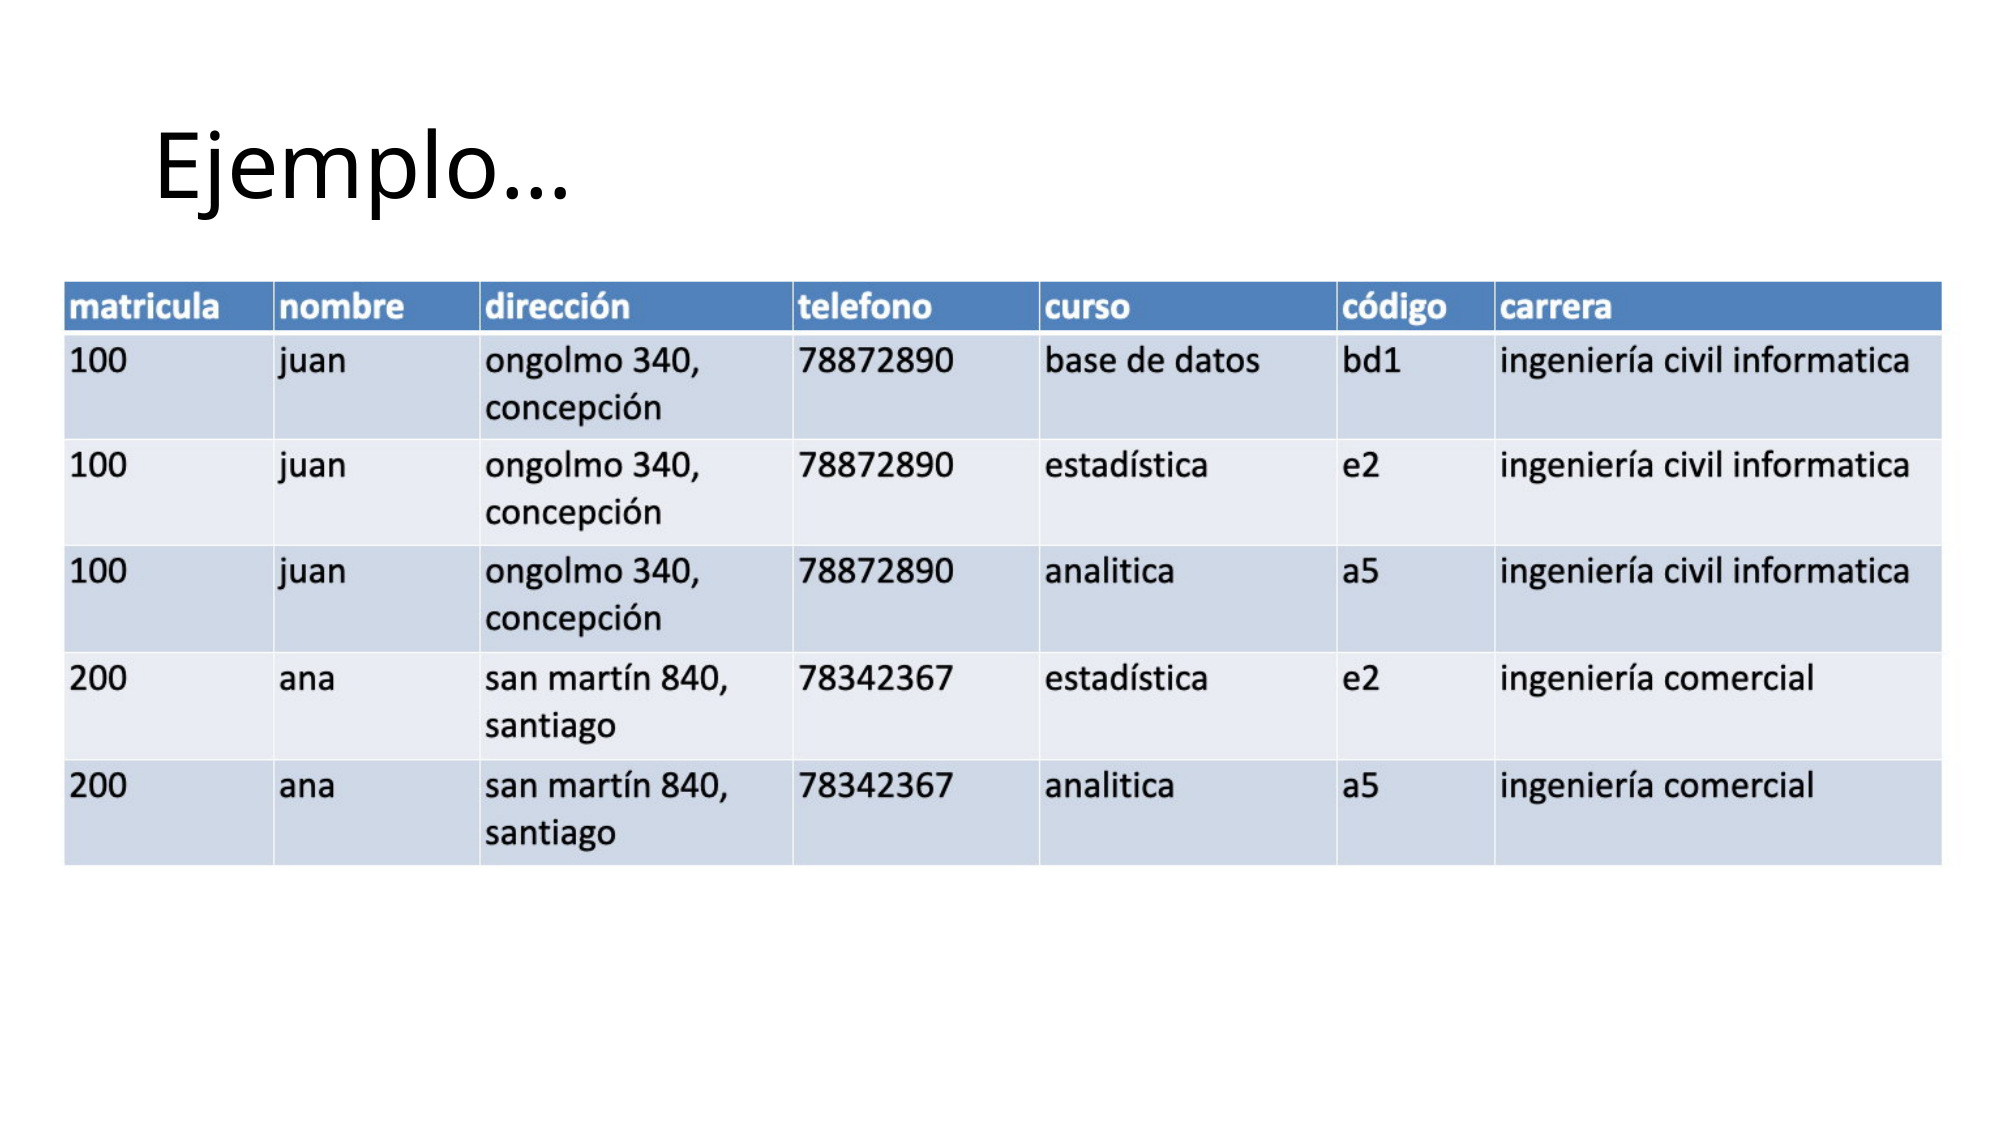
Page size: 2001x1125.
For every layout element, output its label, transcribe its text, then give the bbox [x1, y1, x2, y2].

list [19, 261, 1981, 894]
title Ejemplo… [137, 59, 1863, 261]
